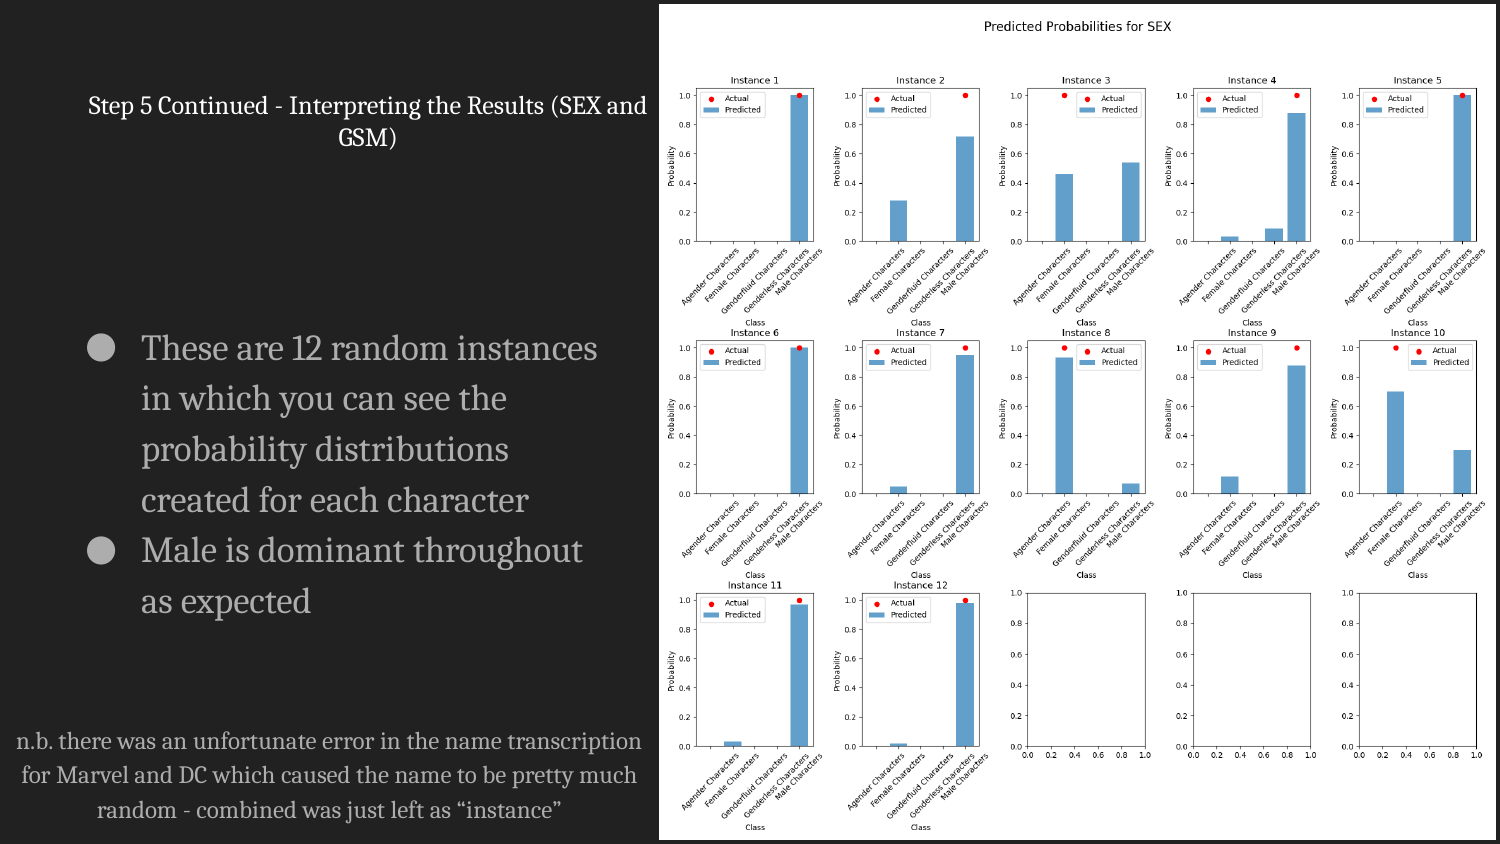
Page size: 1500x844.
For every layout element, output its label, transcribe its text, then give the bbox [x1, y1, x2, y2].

list These are 12 random instances in which you can see the probability distributions created for each character Male is dominant throughout as expected [51, 301, 633, 673]
text_box n.b. there was an unfortunate error in the name transcription for Marvel and DC which caused the name to be pretty much random - combined was just left as “instance” [0, 703, 654, 840]
title Step 5 Continued - Interpreting the Results (SEX and GSM) [51, 73, 654, 168]
picture [659, 3, 1496, 840]
